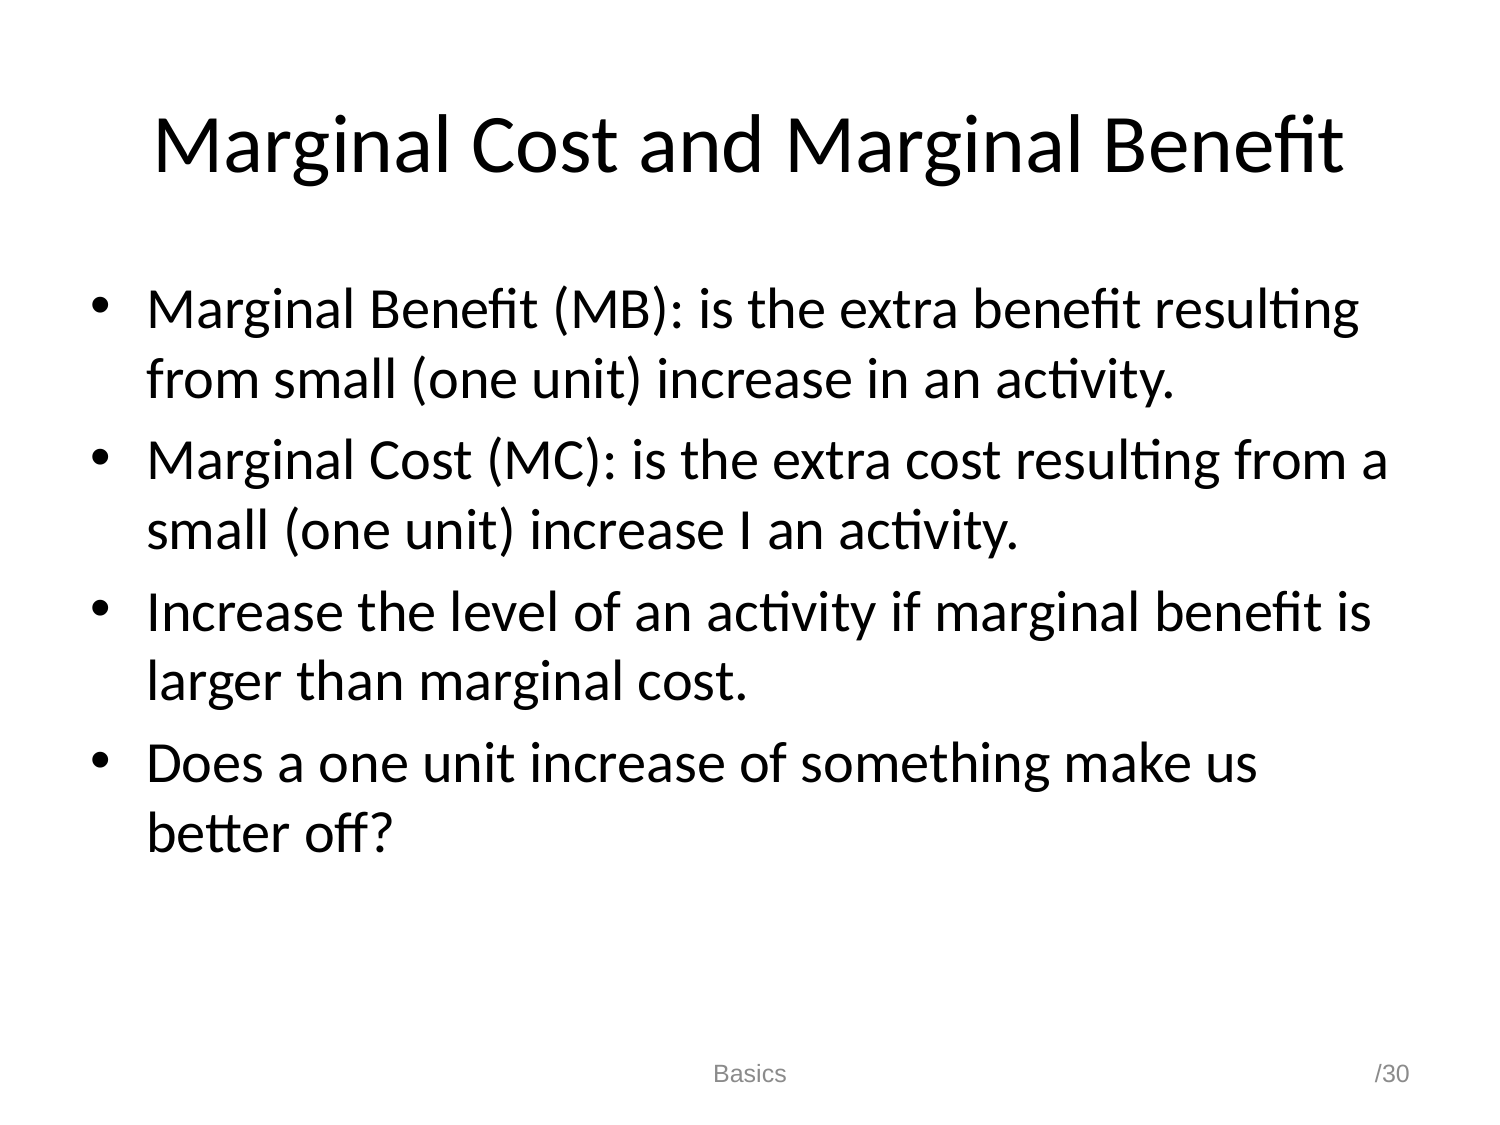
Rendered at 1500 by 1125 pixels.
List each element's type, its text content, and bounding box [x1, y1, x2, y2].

title Marginal Cost and Marginal Benefit [75, 45, 1425, 233]
slide_number /30 [1074, 1042, 1425, 1103]
footer Basics [512, 1042, 988, 1103]
list Marginal Benefit (MB): is the extra benefit resulting from small (one unit) increase in an activity. Marginal Cost (MC): is the extra cost resulting from a small (one unit) increase I an activity. Increase the level of an activity if marginal benefit is larger than marginal cost. Does a one unit increase of something make us better off? [75, 262, 1425, 1005]
